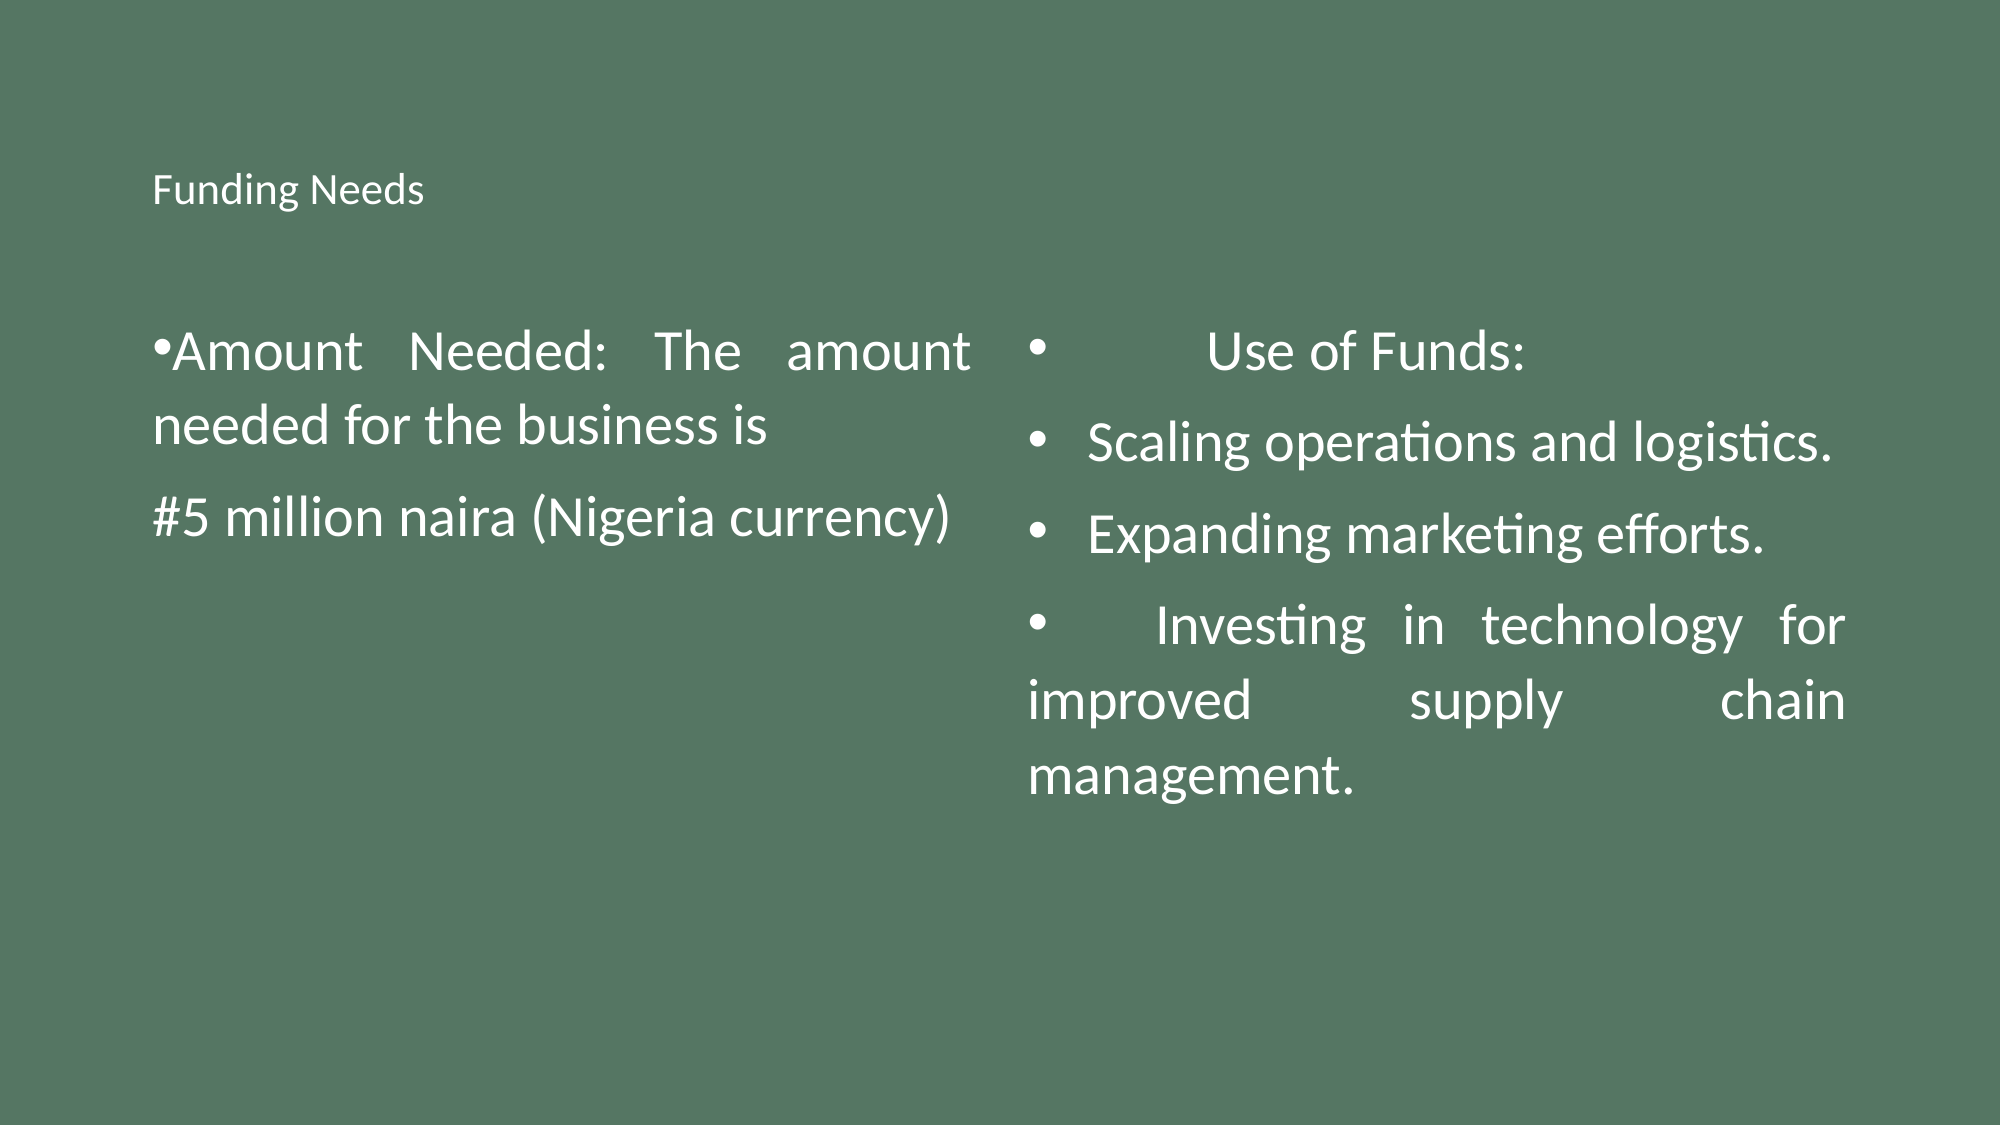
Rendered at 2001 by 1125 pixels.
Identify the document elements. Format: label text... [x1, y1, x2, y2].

title Funding Needs [137, 59, 1863, 278]
list Use of Funds: Scaling operations and logistics. Expanding marketing efforts. Investing in technology for improved supply chain management. [1012, 299, 1863, 1014]
list Amount Needed: The amount needed for the business is #5 million naira (Nigeria currency) [137, 299, 988, 1014]
